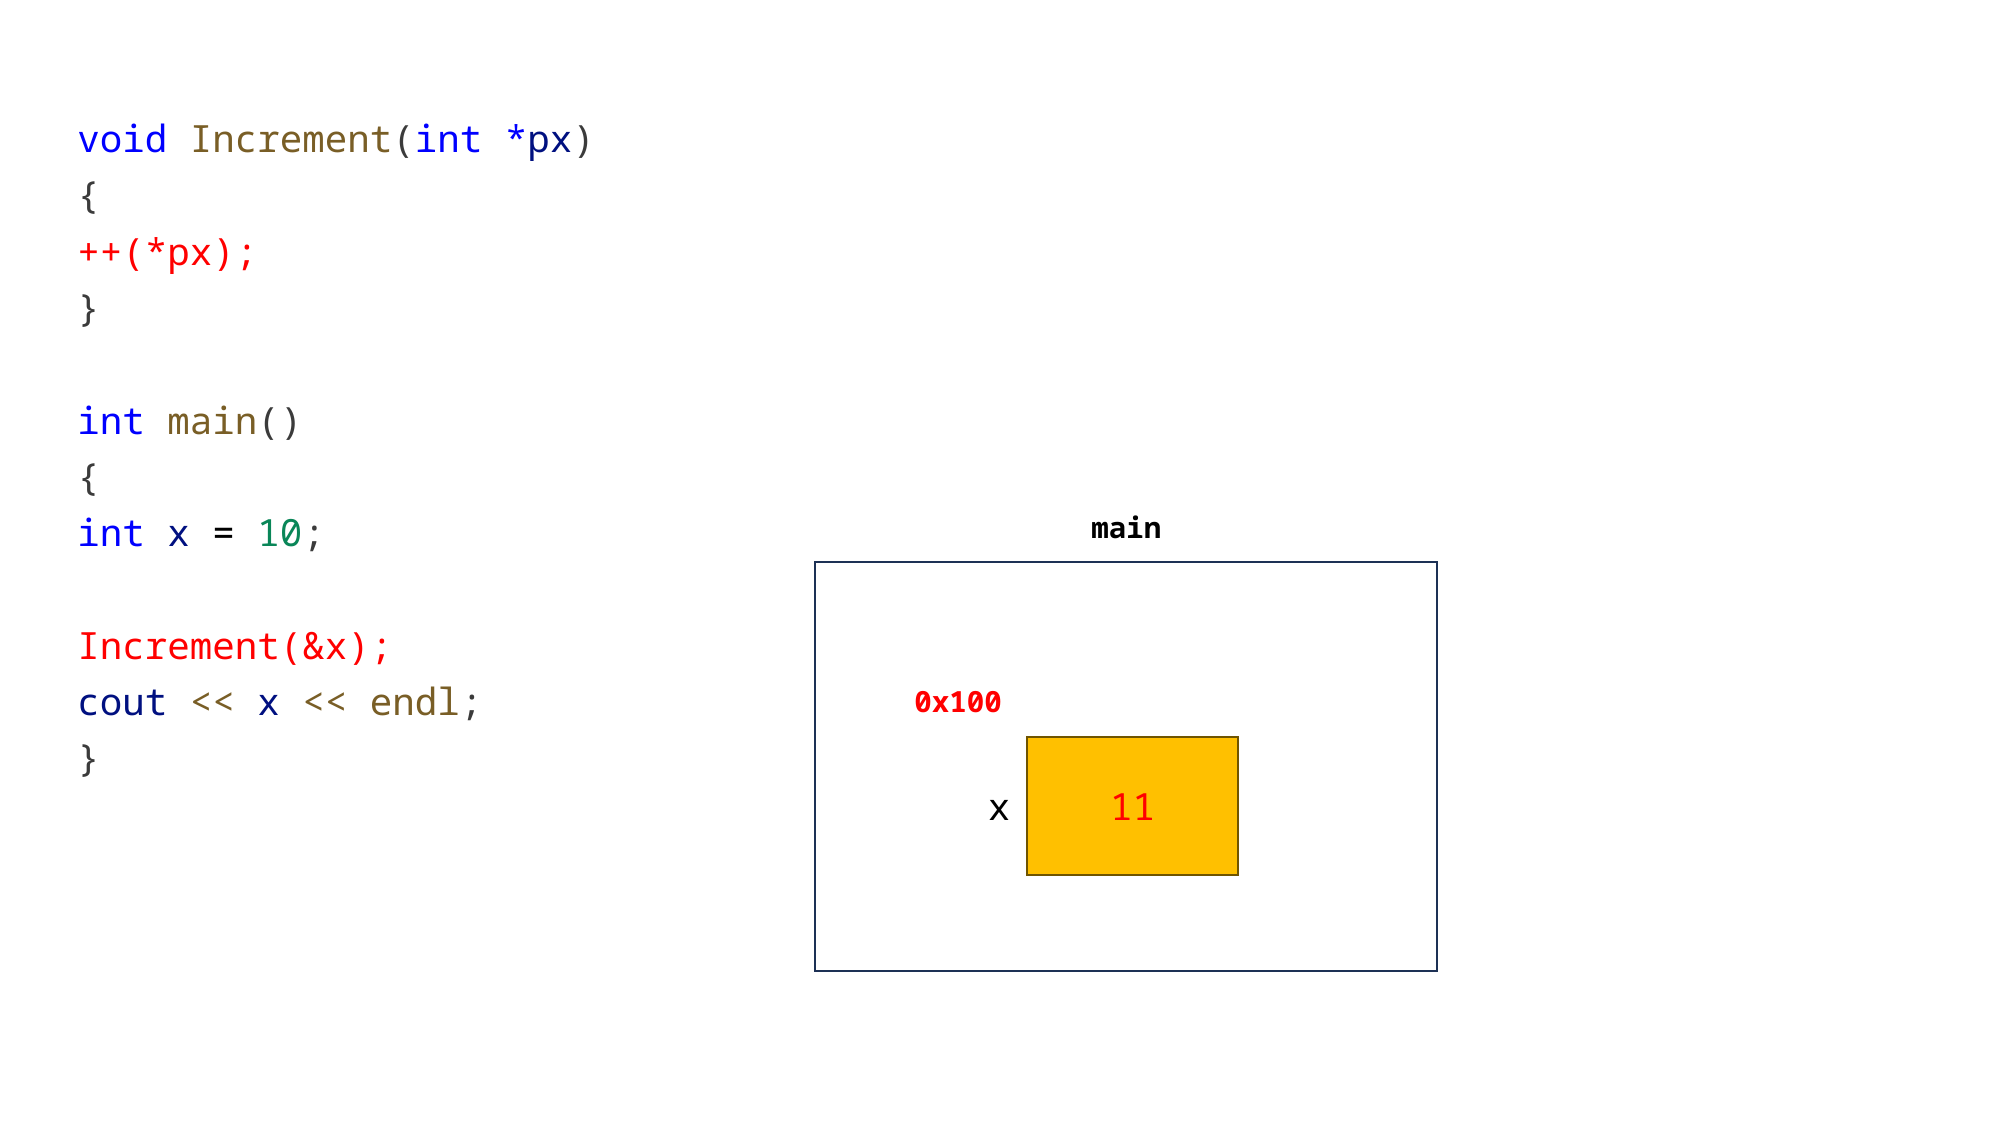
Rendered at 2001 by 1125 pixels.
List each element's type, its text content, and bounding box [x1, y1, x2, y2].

text_box main [815, 501, 1438, 552]
text_box 0x100 [899, 675, 1169, 726]
text_box 11 [1026, 736, 1239, 876]
text_box void Increment(int *px) { ++(*px); } int main() { int x = 10; Increment(&x); cout << x << endl; } [62, 96, 1063, 787]
text_box 0x16ce92c2c [814, 561, 1438, 972]
text_box x [782, 775, 1025, 836]
